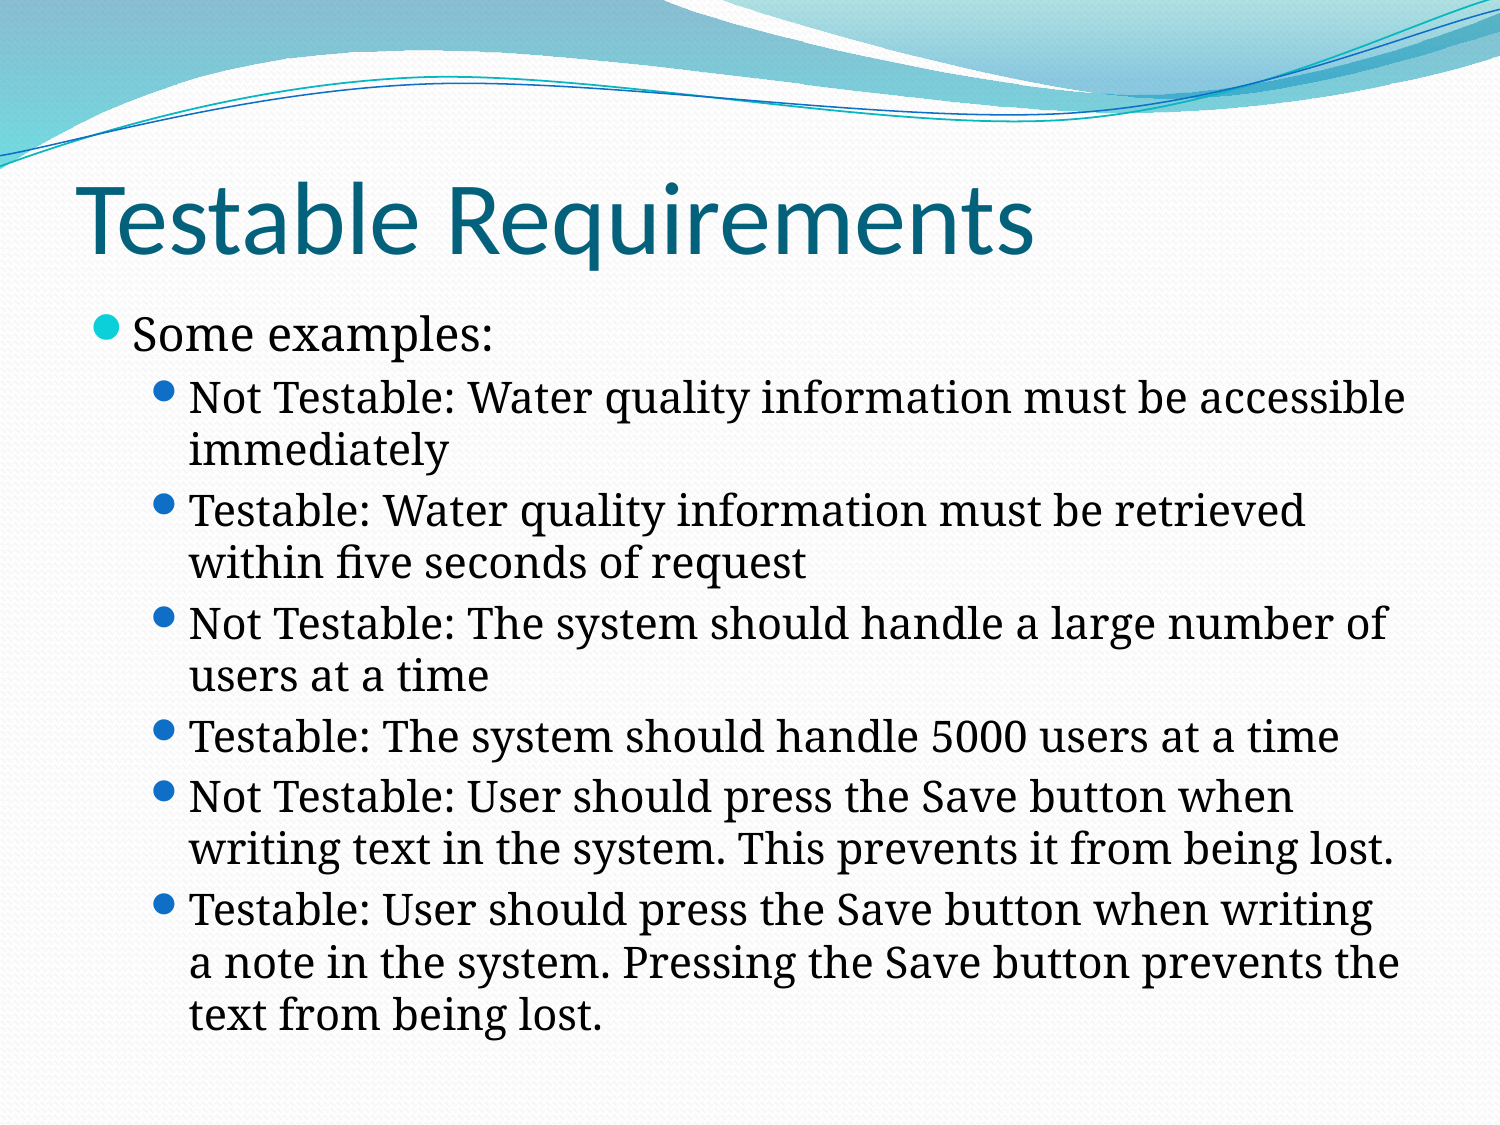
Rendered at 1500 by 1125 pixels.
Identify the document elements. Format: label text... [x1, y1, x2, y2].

list Some examples: Not Testable: Water quality information must be accessible immediately Testable: Water quality information must be retrieved within five seconds of request Not Testable: The system should handle a large number of users at a time Testable: The system should handle 5000 users at a time Not Testable: User should press the Save button when writing text in the system. This prevents it from being lost. Testable: User should press the Save button when writing a note in the system. Pressing the Save button prevents the text from being lost. [75, 297, 1423, 1063]
title Testable Requirements [75, 89, 1423, 275]
